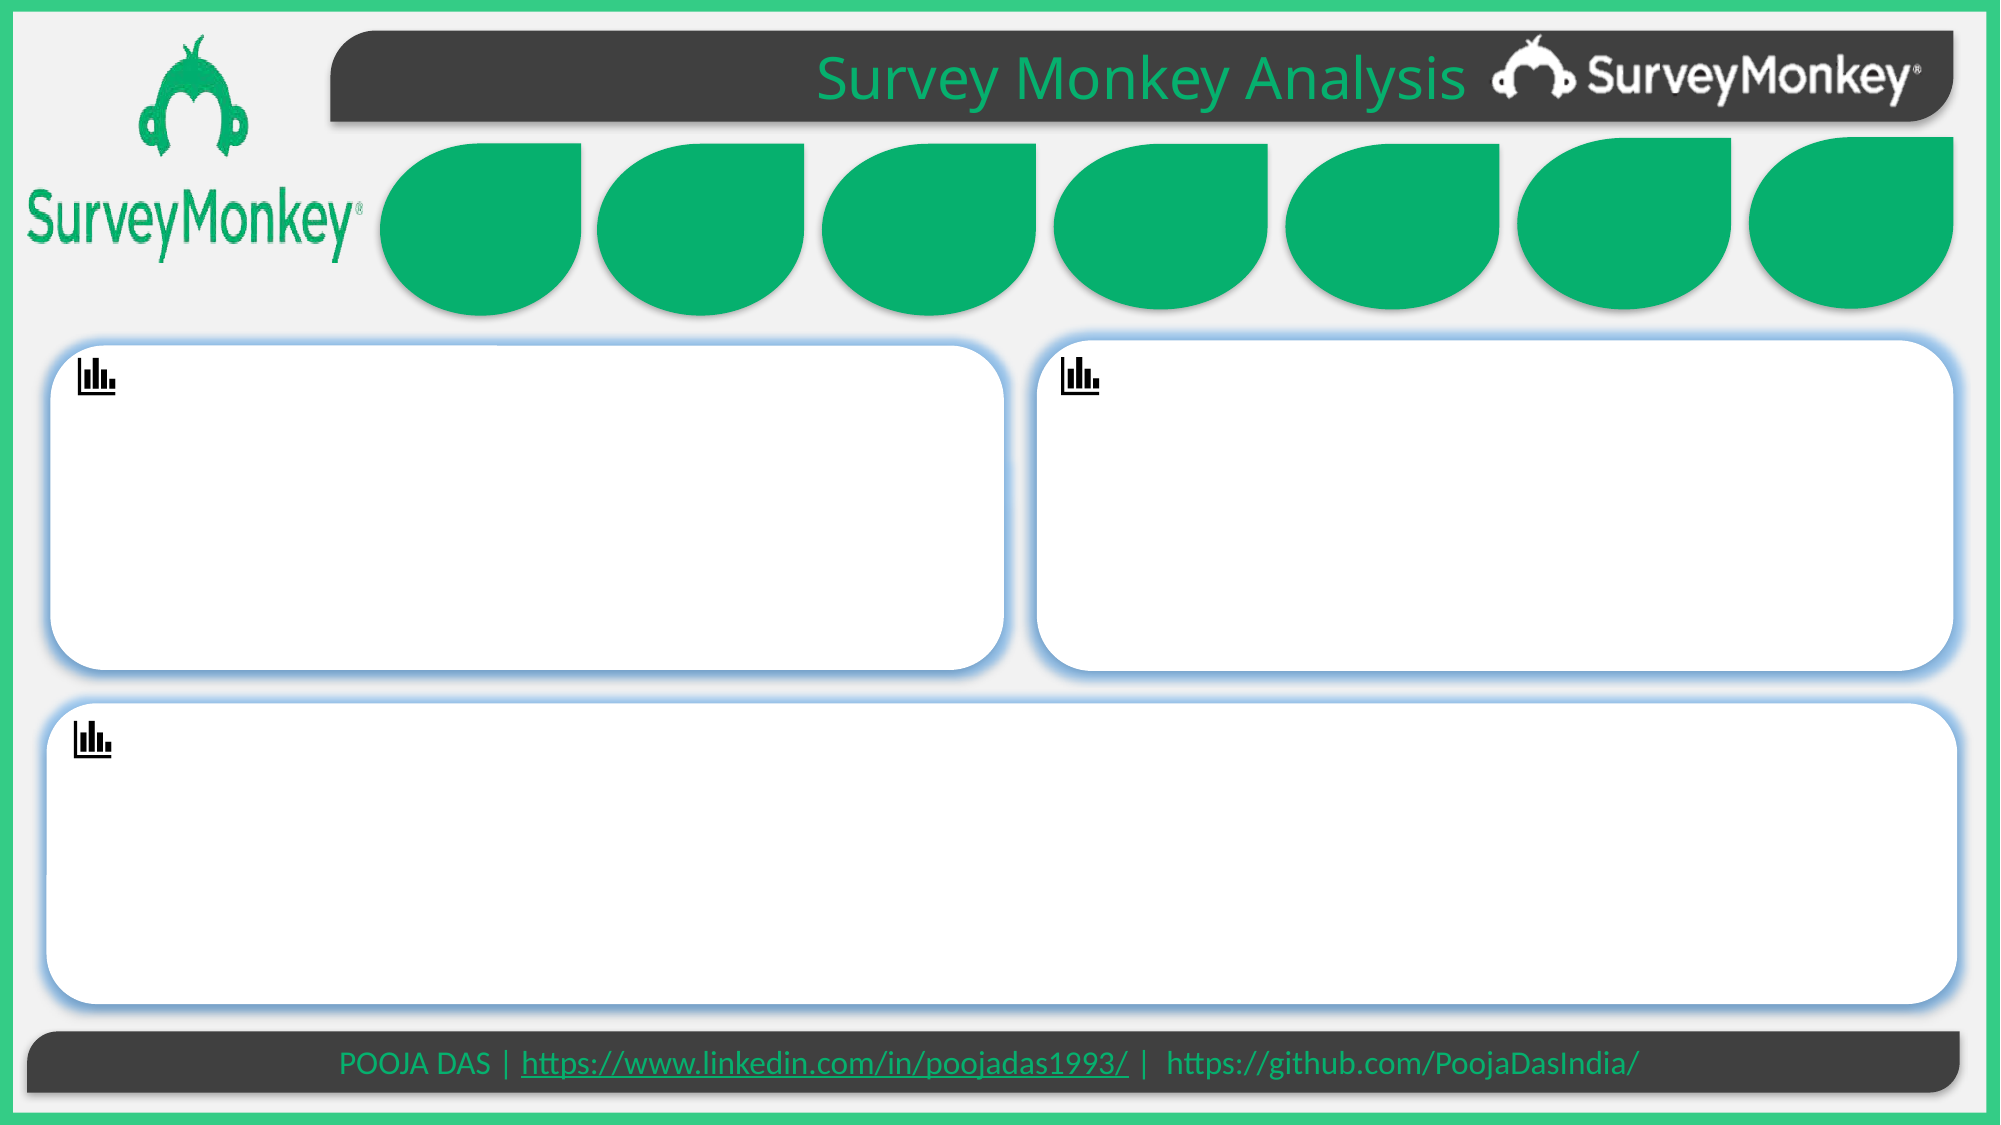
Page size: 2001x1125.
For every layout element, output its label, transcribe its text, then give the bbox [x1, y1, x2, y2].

text_box Survey Monkey Analysis [356, 29, 1921, 123]
text_box [45, 702, 1959, 1006]
text_box [820, 142, 1037, 317]
text_box [49, 344, 1005, 671]
text_box [0, 0, 2000, 1125]
text_box Survey Monkey Analysis [1944, 29, 1955, 106]
text_box [1284, 142, 1501, 311]
text_box [1747, 136, 1955, 310]
text_box [378, 142, 583, 317]
text_box [12, 11, 1987, 1114]
picture [70, 350, 123, 403]
picture [1053, 349, 1107, 403]
text_box [596, 142, 806, 317]
text_box POOJA DAS | https://www.linkedin.com/in/poojadas1993/ | https://github.com/PoojaDasIndia/ [26, 1030, 1961, 1094]
text_box [1516, 136, 1733, 311]
text_box [1035, 339, 1955, 672]
picture [66, 713, 119, 766]
picture [1476, 18, 1944, 121]
text_box [1052, 142, 1269, 311]
picture [27, 34, 363, 264]
